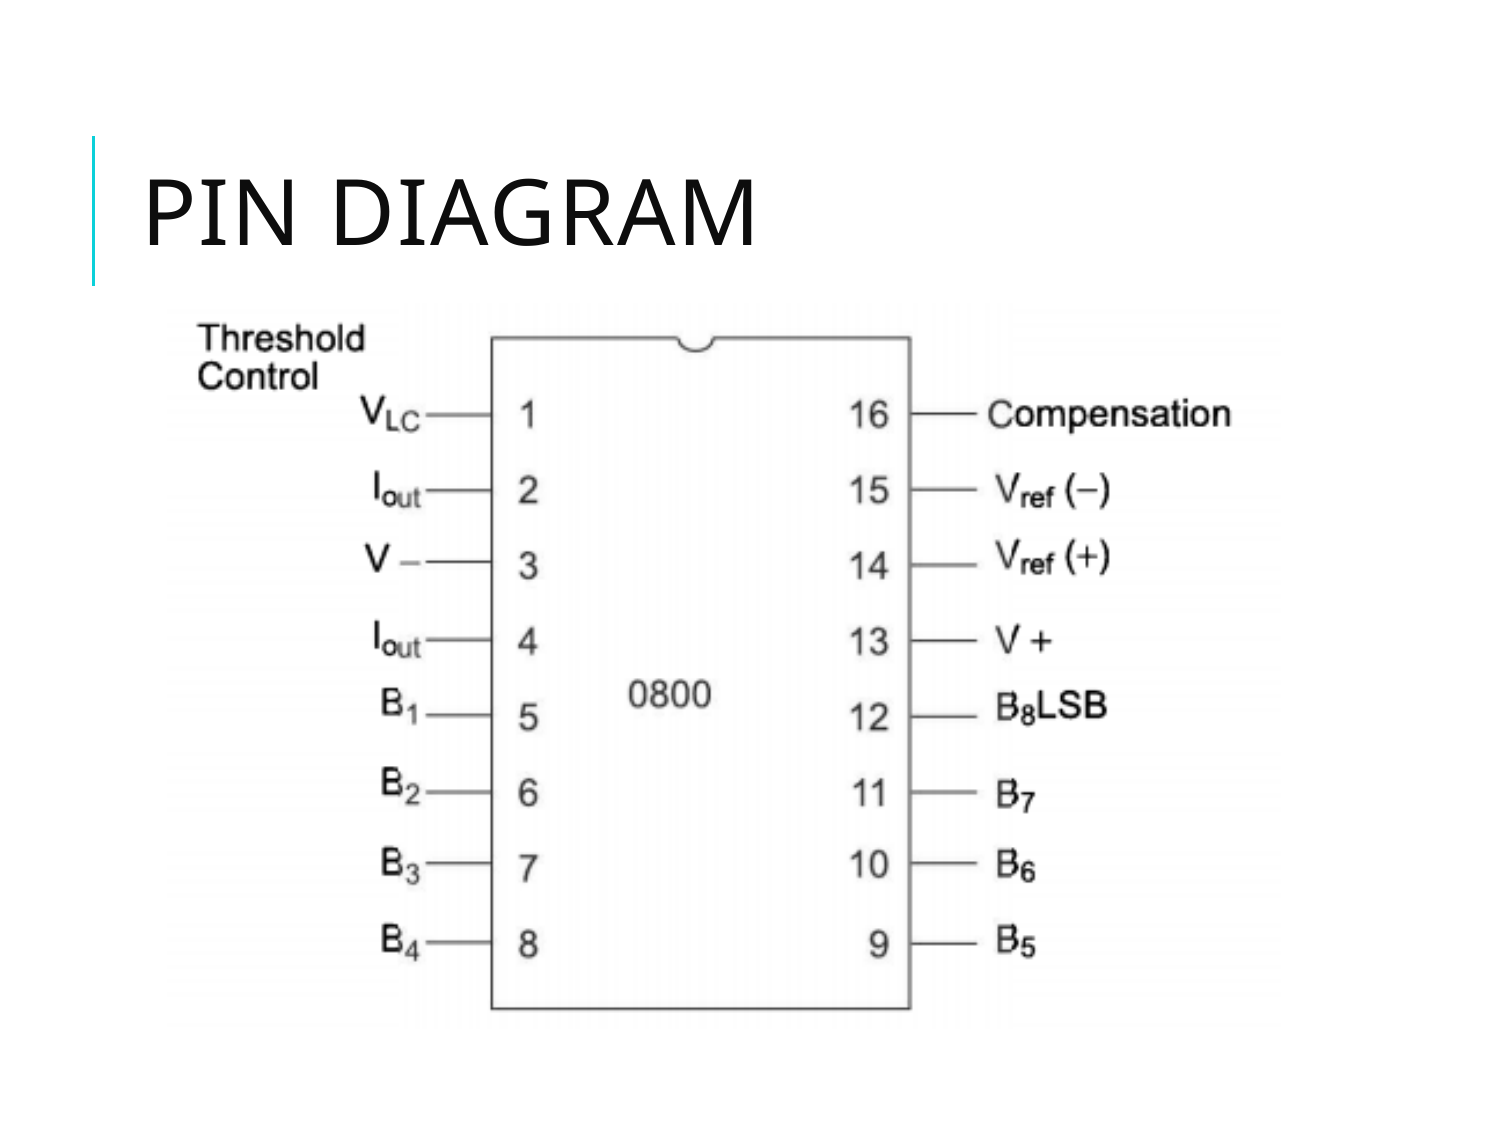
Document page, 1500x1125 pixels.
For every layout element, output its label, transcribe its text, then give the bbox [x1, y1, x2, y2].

title Pin diagram [126, 96, 1322, 342]
picture [167, 302, 1281, 1030]
